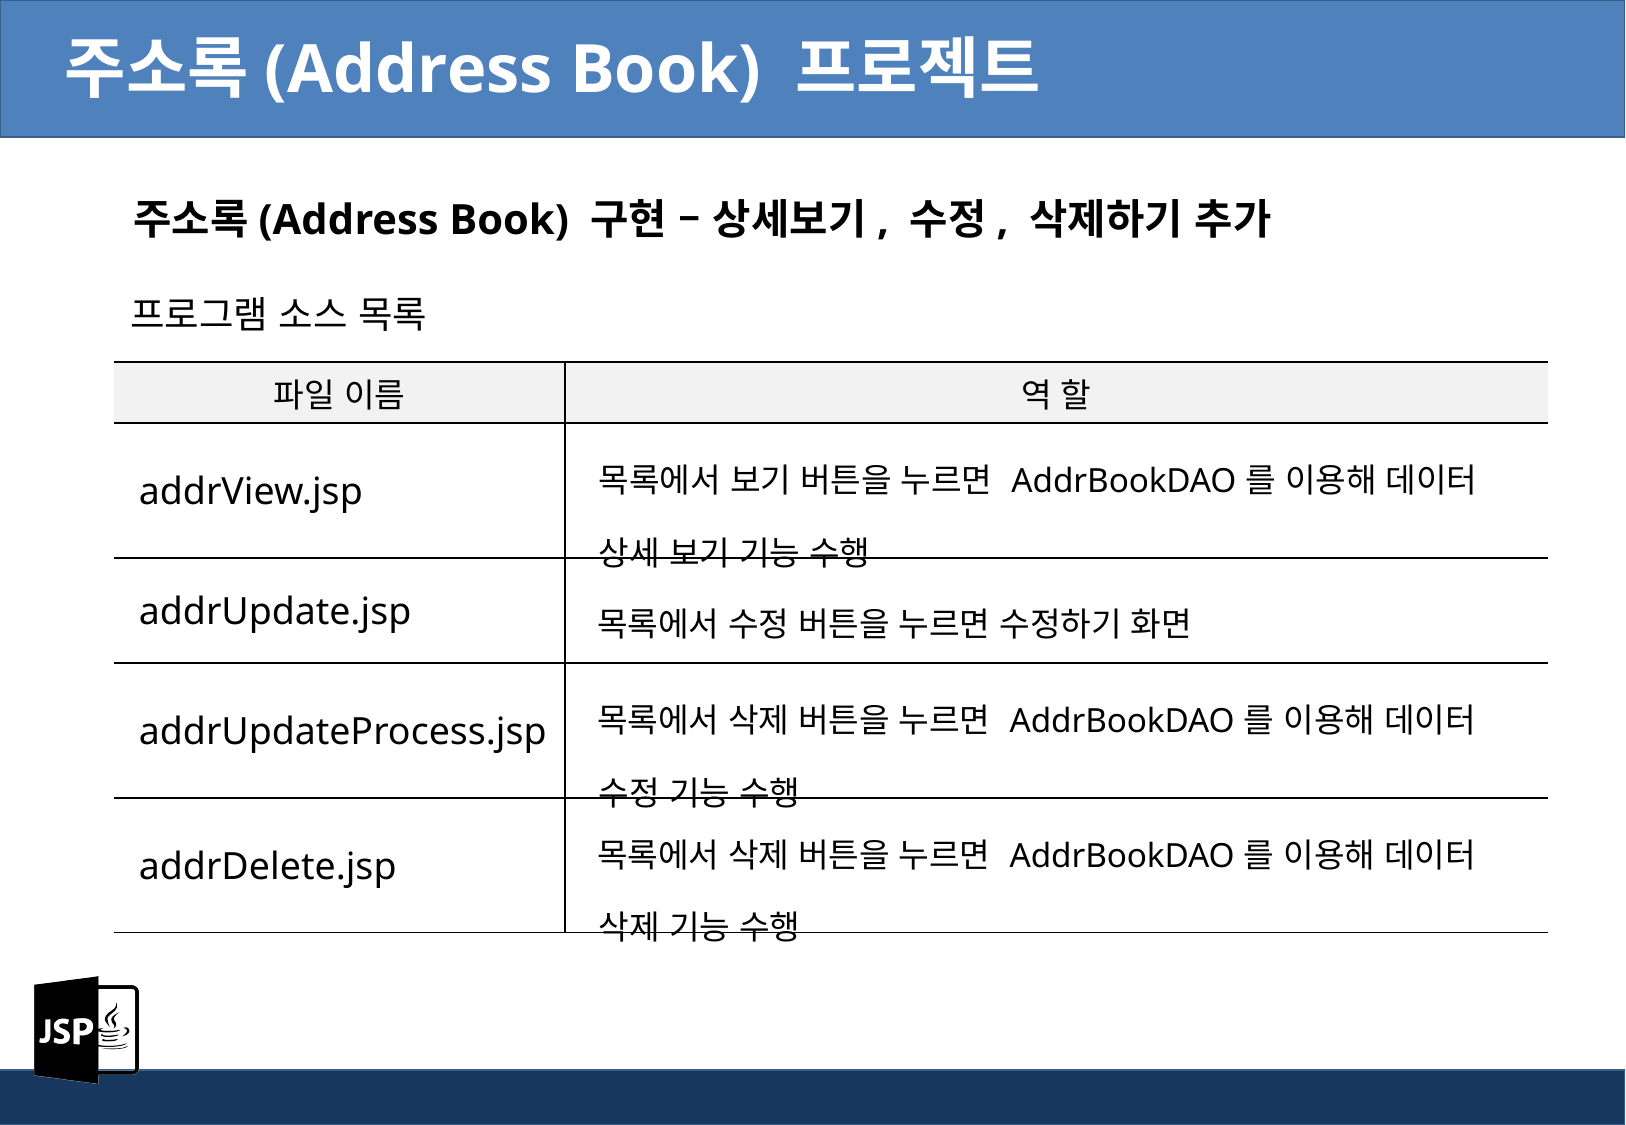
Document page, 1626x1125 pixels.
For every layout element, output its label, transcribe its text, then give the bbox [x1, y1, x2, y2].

table_cell addrUpdateProcess.jsp [114, 664, 564, 797]
table_header 역 할 [566, 363, 1548, 422]
table_cell addrView.jsp [114, 424, 564, 557]
picture [32, 976, 141, 1084]
table_cell 목록에서 수정 버튼을 누르면 수정하기 화면 [566, 559, 1548, 662]
text_box 주소록(Address Book) 구현 – 상세보기, 수정, 삭제하기 추가 [118, 160, 1548, 251]
table_header 파일 이름 [114, 363, 564, 422]
text_box 프로그램 소스 목록 [115, 283, 518, 344]
table_cell 목록에서 삭제 버튼을 누르면 AddrBookDAO를 이용해 데이터 수정 기능 수행 [566, 664, 1548, 797]
table_cell 목록에서 삭제 버튼을 누르면 AddrBookDAO를 이용해 데이터 삭제 기능 수행 [566, 799, 1548, 932]
table_cell addrDelete.jsp [114, 799, 564, 932]
table_cell 목록에서 보기 버튼을 누르면 AddrBookDAO를 이용해 데이터 상세 보기 기능 수행 [566, 424, 1548, 557]
table_cell addrUpdate.jsp [114, 559, 564, 662]
text_box 주소록(Address Book) 프로젝트 [0, 0, 1312, 136]
